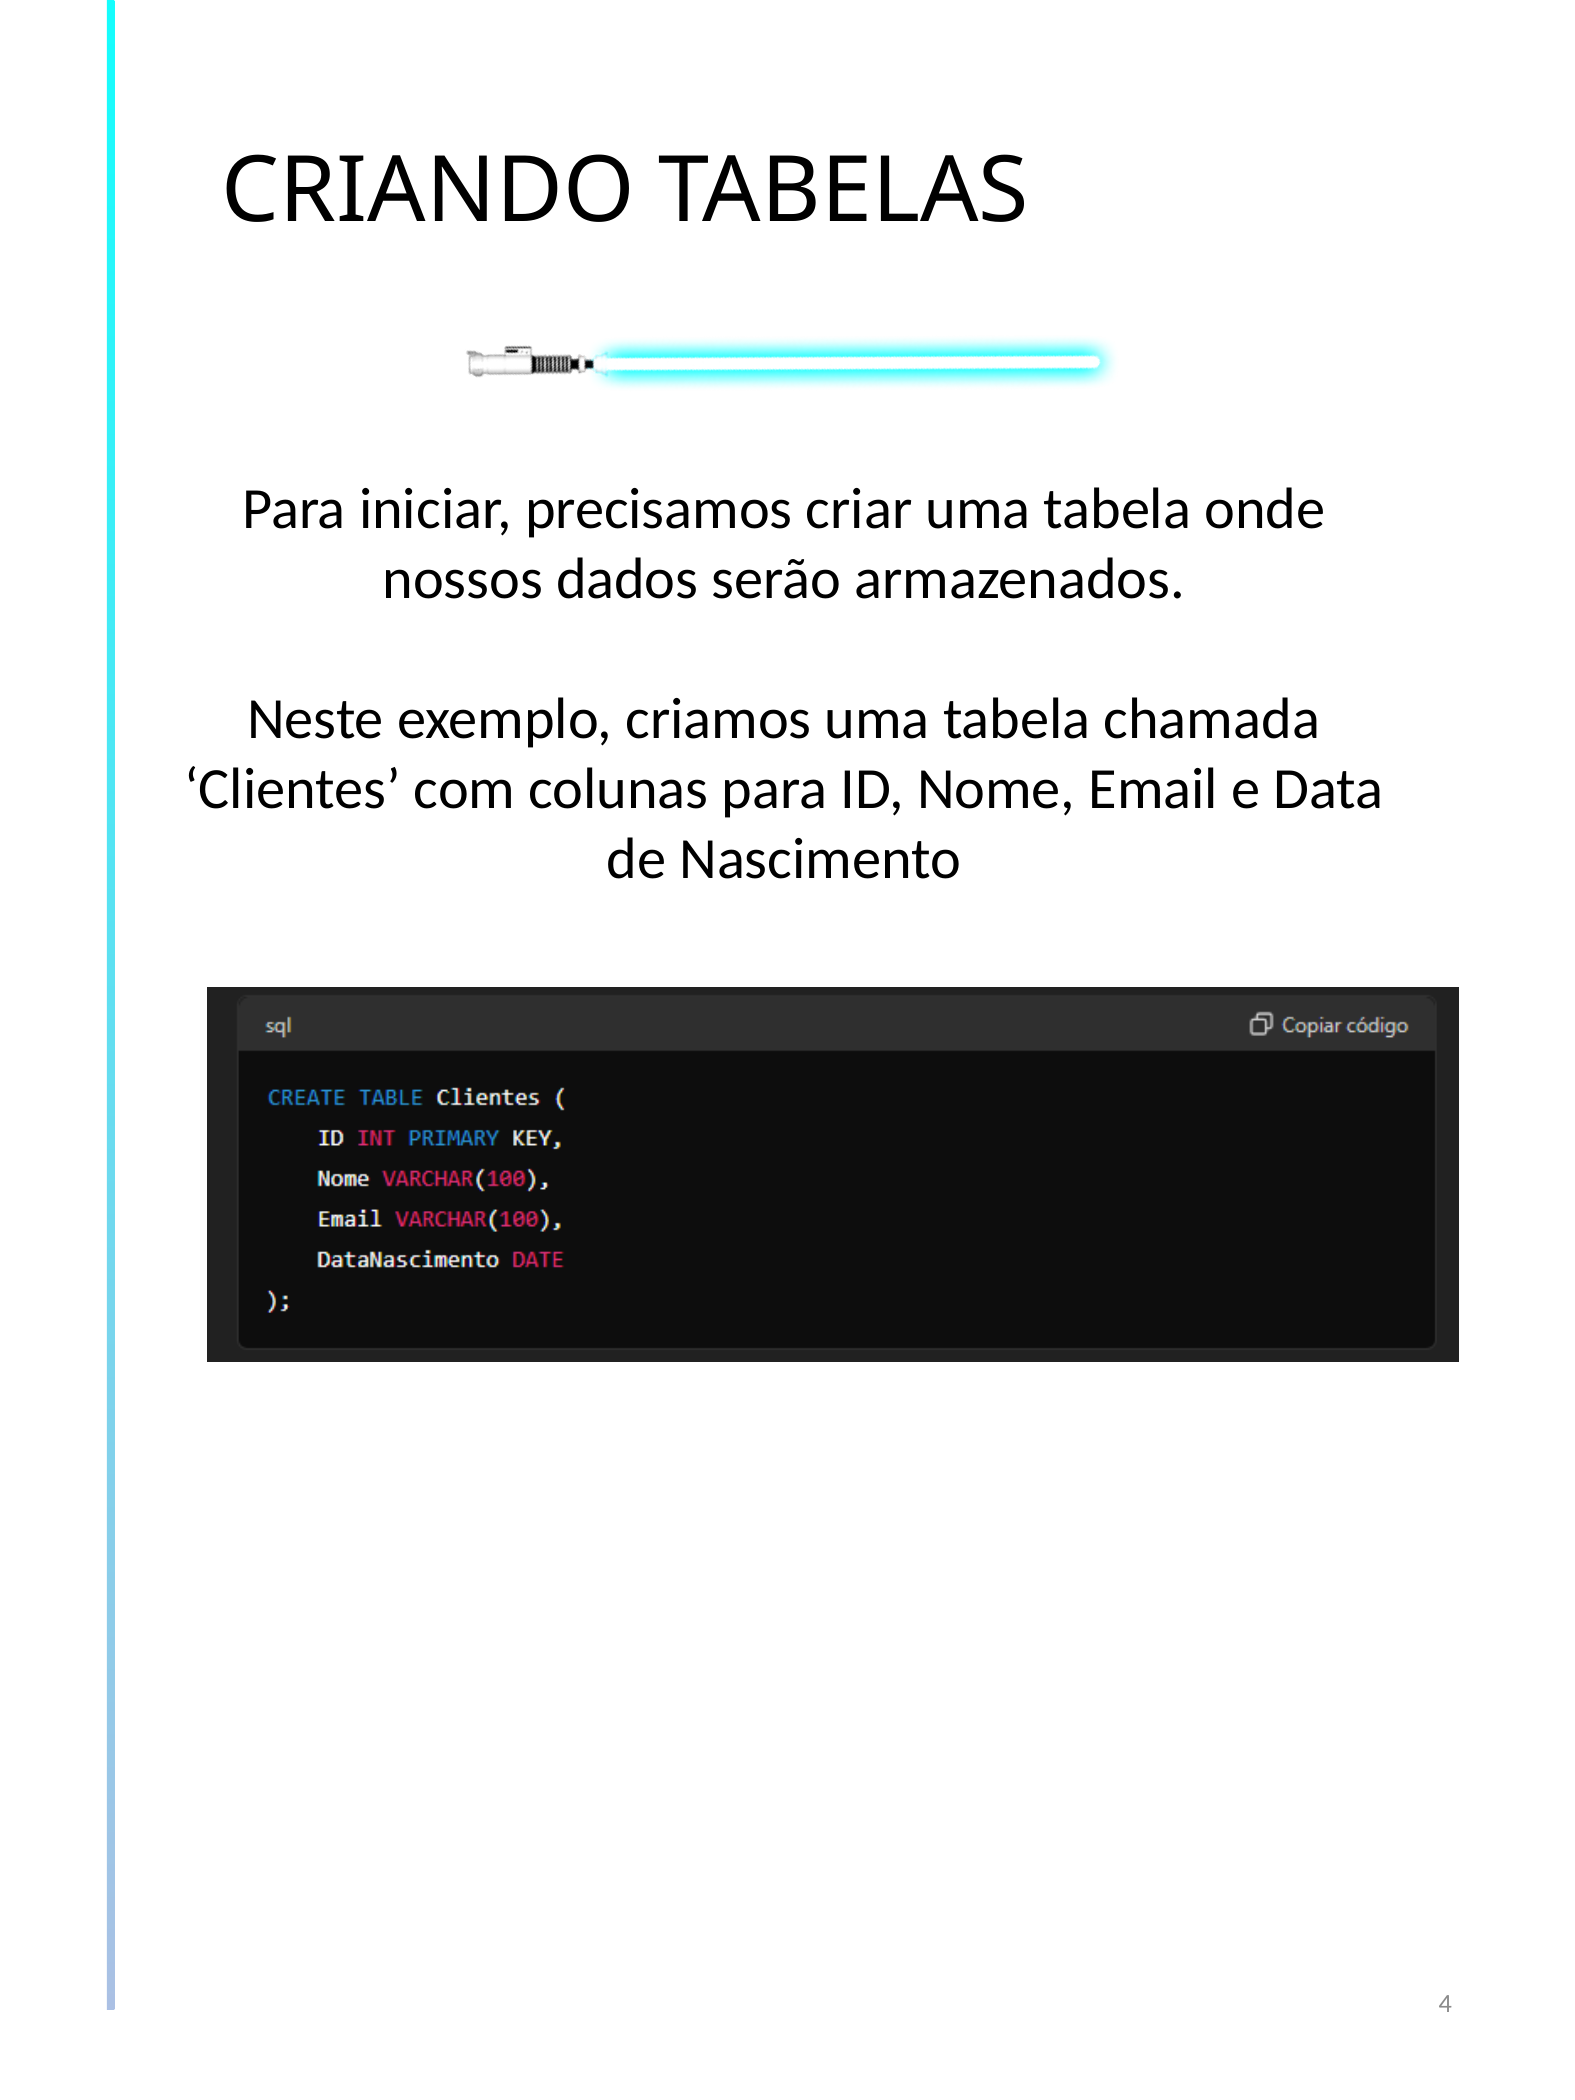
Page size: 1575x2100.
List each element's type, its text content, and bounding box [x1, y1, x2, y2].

text_box CRIANDO TABELAS [792, 122, 1490, 247]
slide_number 4 [1112, 1946, 1467, 2059]
picture [437, 35, 1139, 686]
text_box Para iniciar, precisamos criar uma tabela onde nossos dados serão armazenados. Neste exemplo, criamos uma tabela chamada ‘Clientes’ com colunas para ID, Nome, Email e Data de Nascimento [142, 462, 1426, 898]
text_box [106, 0, 115, 2011]
picture [206, 987, 1459, 1362]
text_box CRIANDO TABELAS [207, 122, 597, 247]
